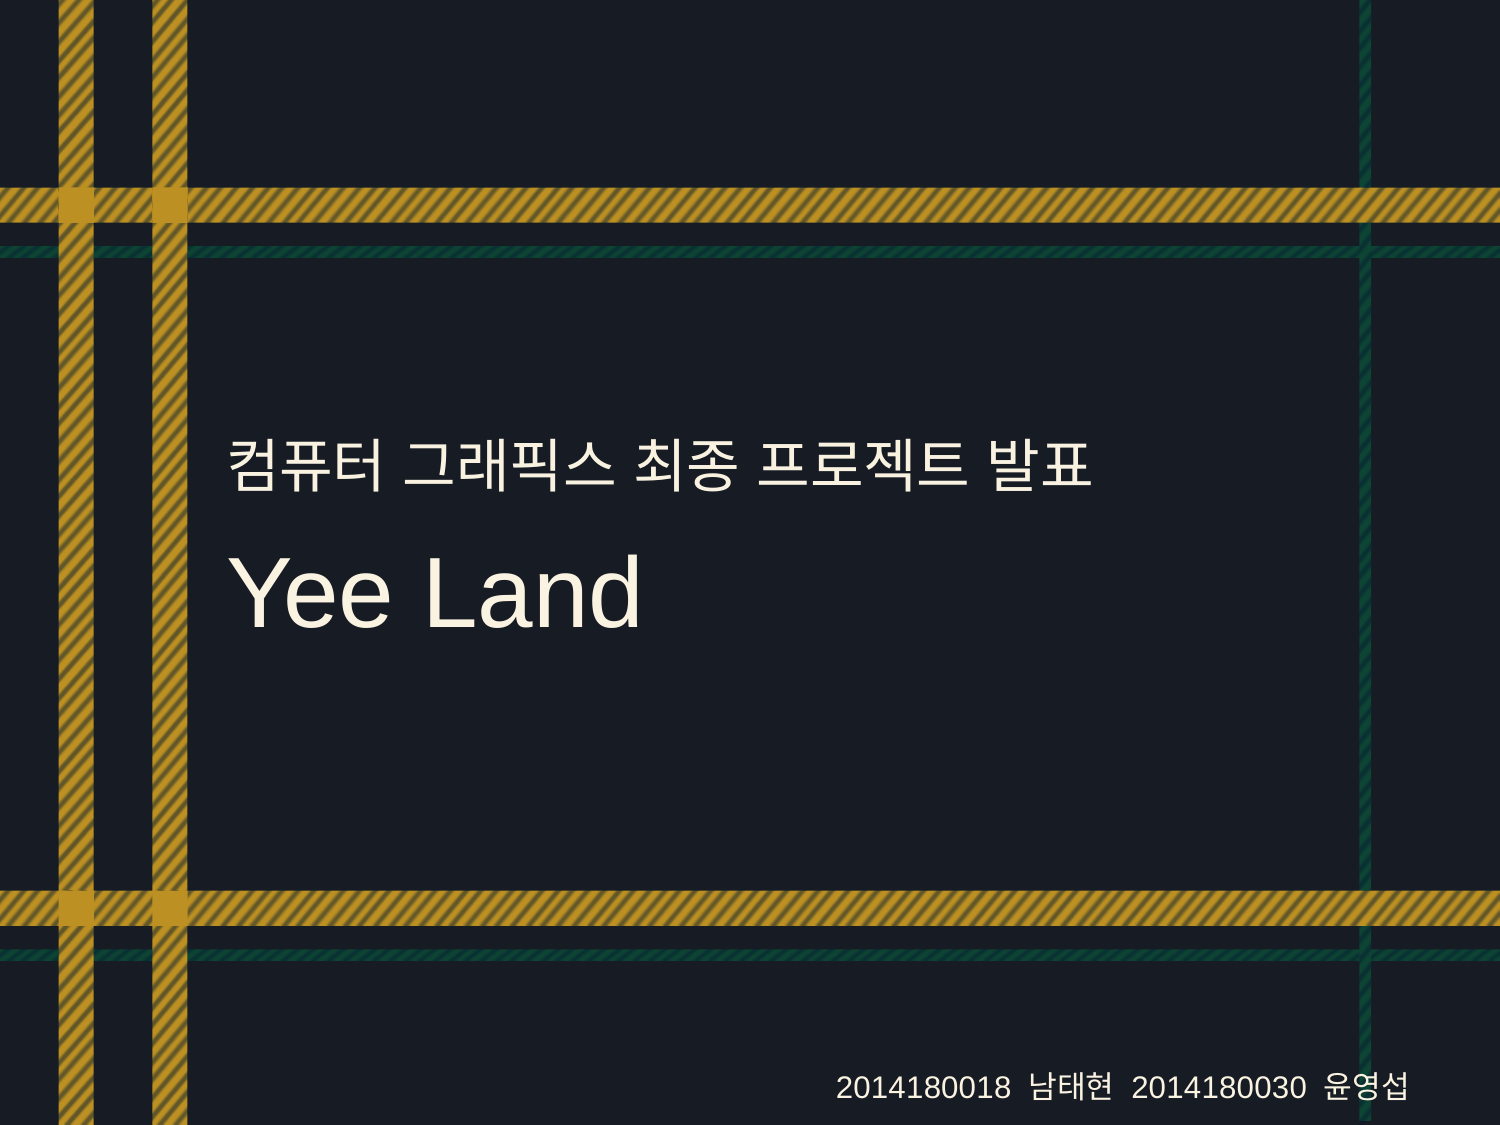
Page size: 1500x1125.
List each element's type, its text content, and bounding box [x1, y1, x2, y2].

subtitle 컴퓨터 그래픽스 최종 프로젝트 발표 [210, 421, 1261, 516]
picture [0, 0, 1500, 1125]
text_box 2014180018 남태현 2014180030 윤영섭 [820, 1046, 1500, 1125]
title Yee Land [210, 508, 1360, 666]
